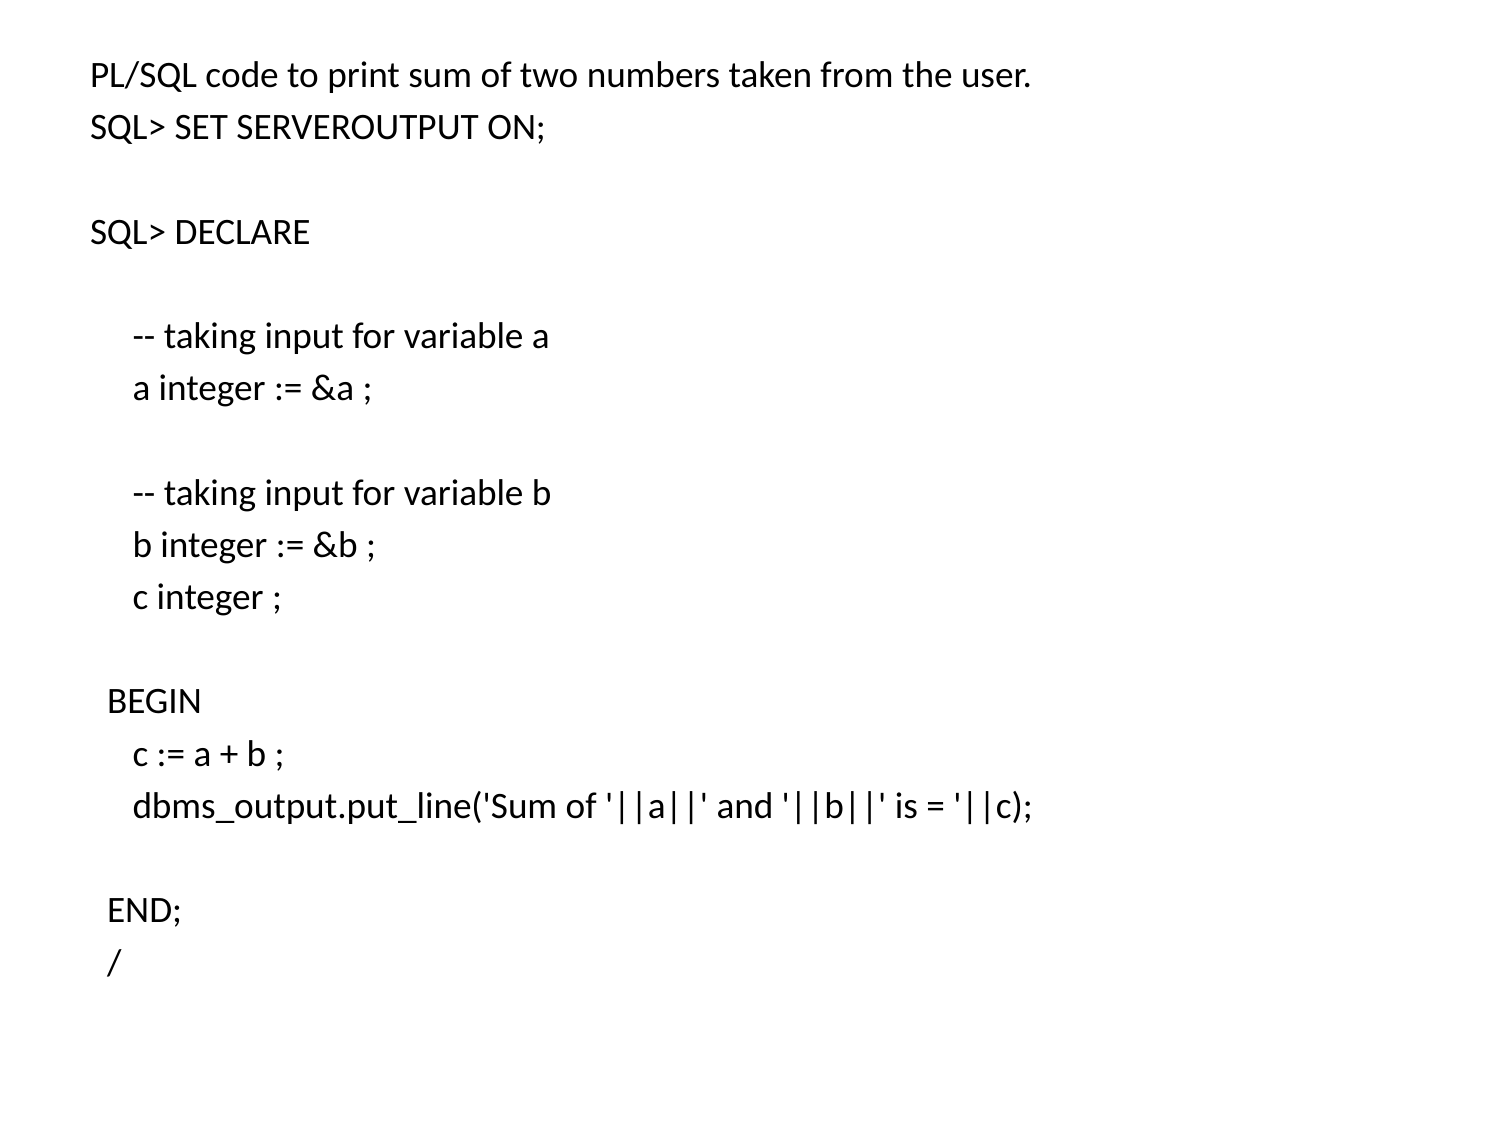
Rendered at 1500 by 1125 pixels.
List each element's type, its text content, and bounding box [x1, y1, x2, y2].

list PL/SQL code to print sum of two numbers taken from the user. SQL> SET SERVEROUTPUT ON; SQL> DECLARE -- taking input for variable a a integer := &a ; -- taking input for variable b b integer := &b ; c integer ; BEGIN c := a + b ; dbms_output.put_line('Sum of '||a||' and '||b||' is = '||c); END; / [75, 42, 1424, 1005]
